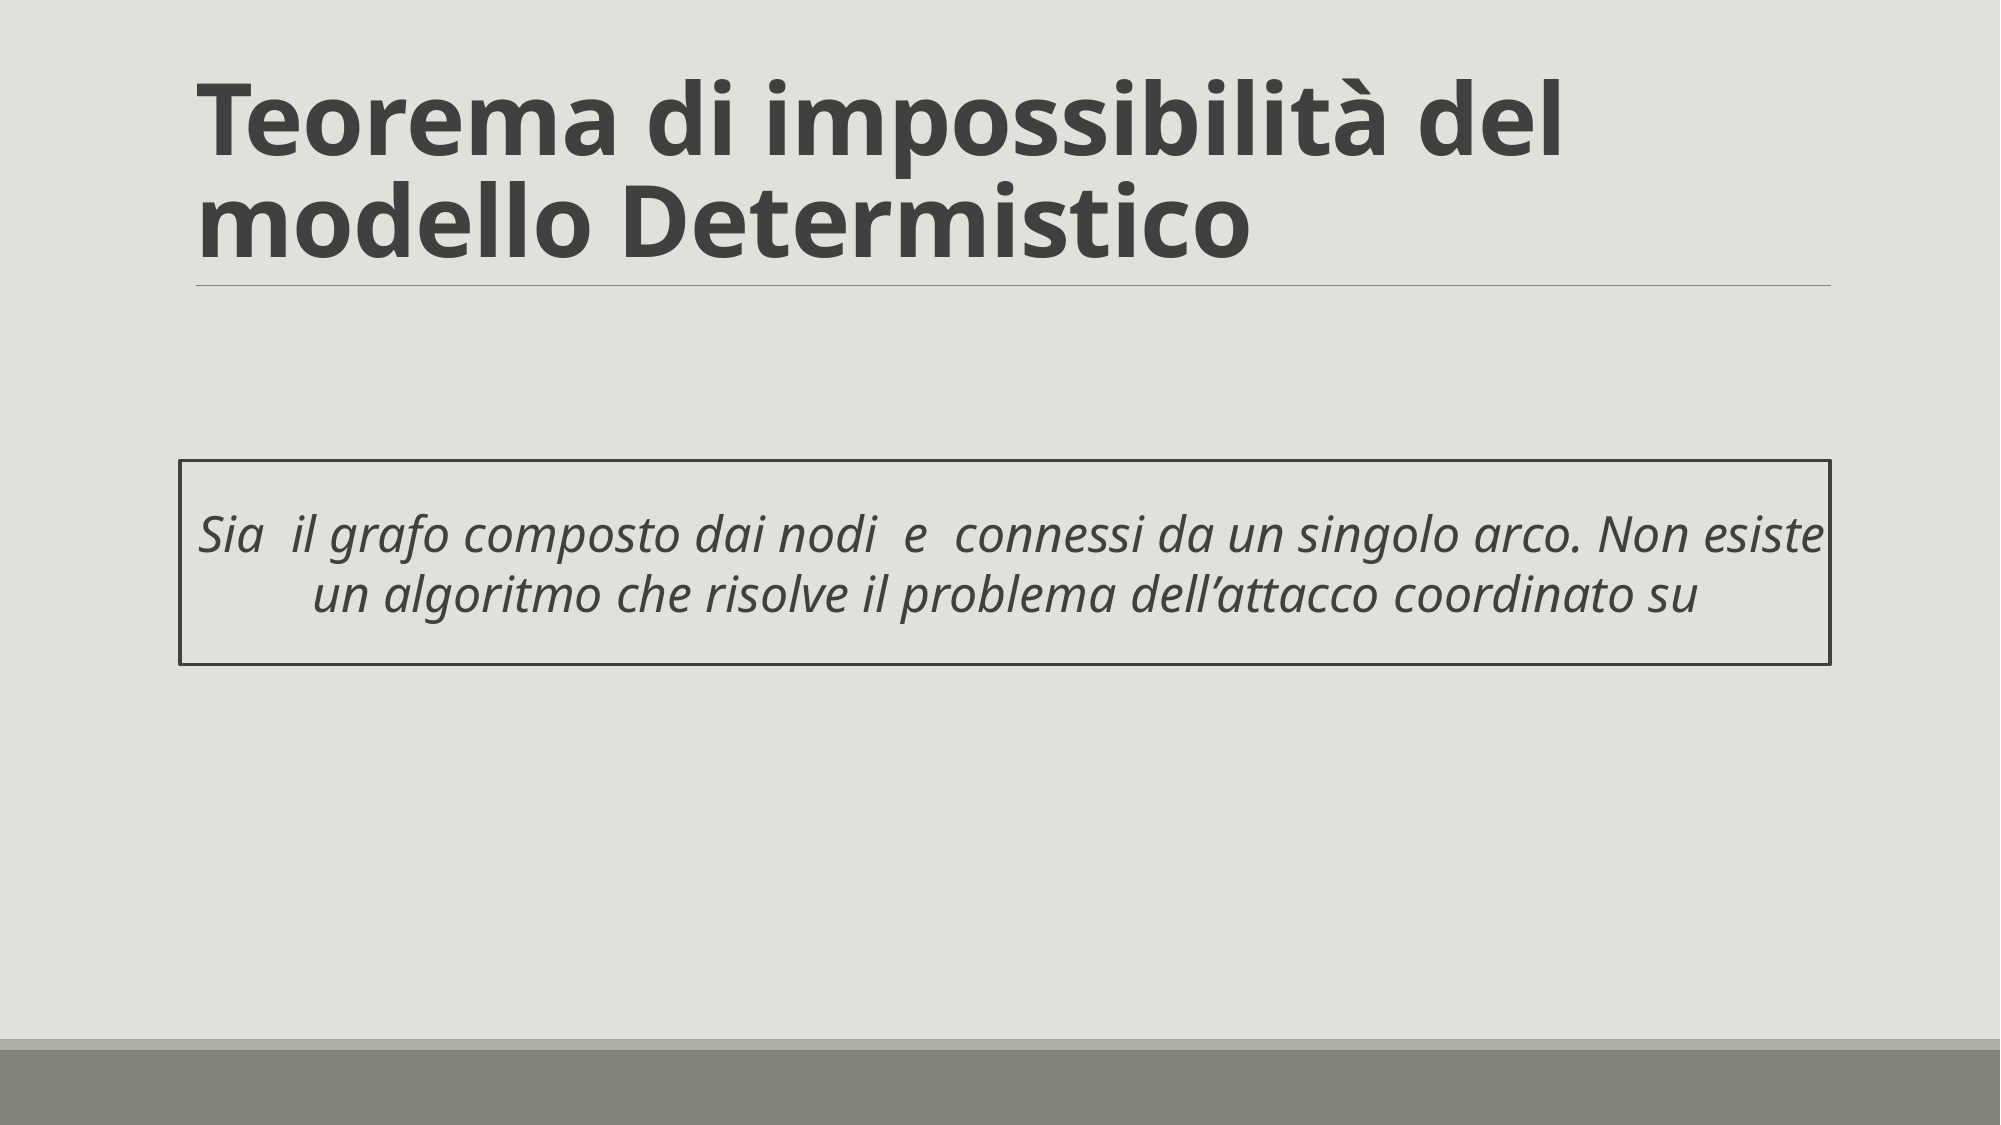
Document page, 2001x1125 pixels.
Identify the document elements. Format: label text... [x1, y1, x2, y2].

title Teorema di impossibilità del modello Determistico [180, 47, 1830, 285]
